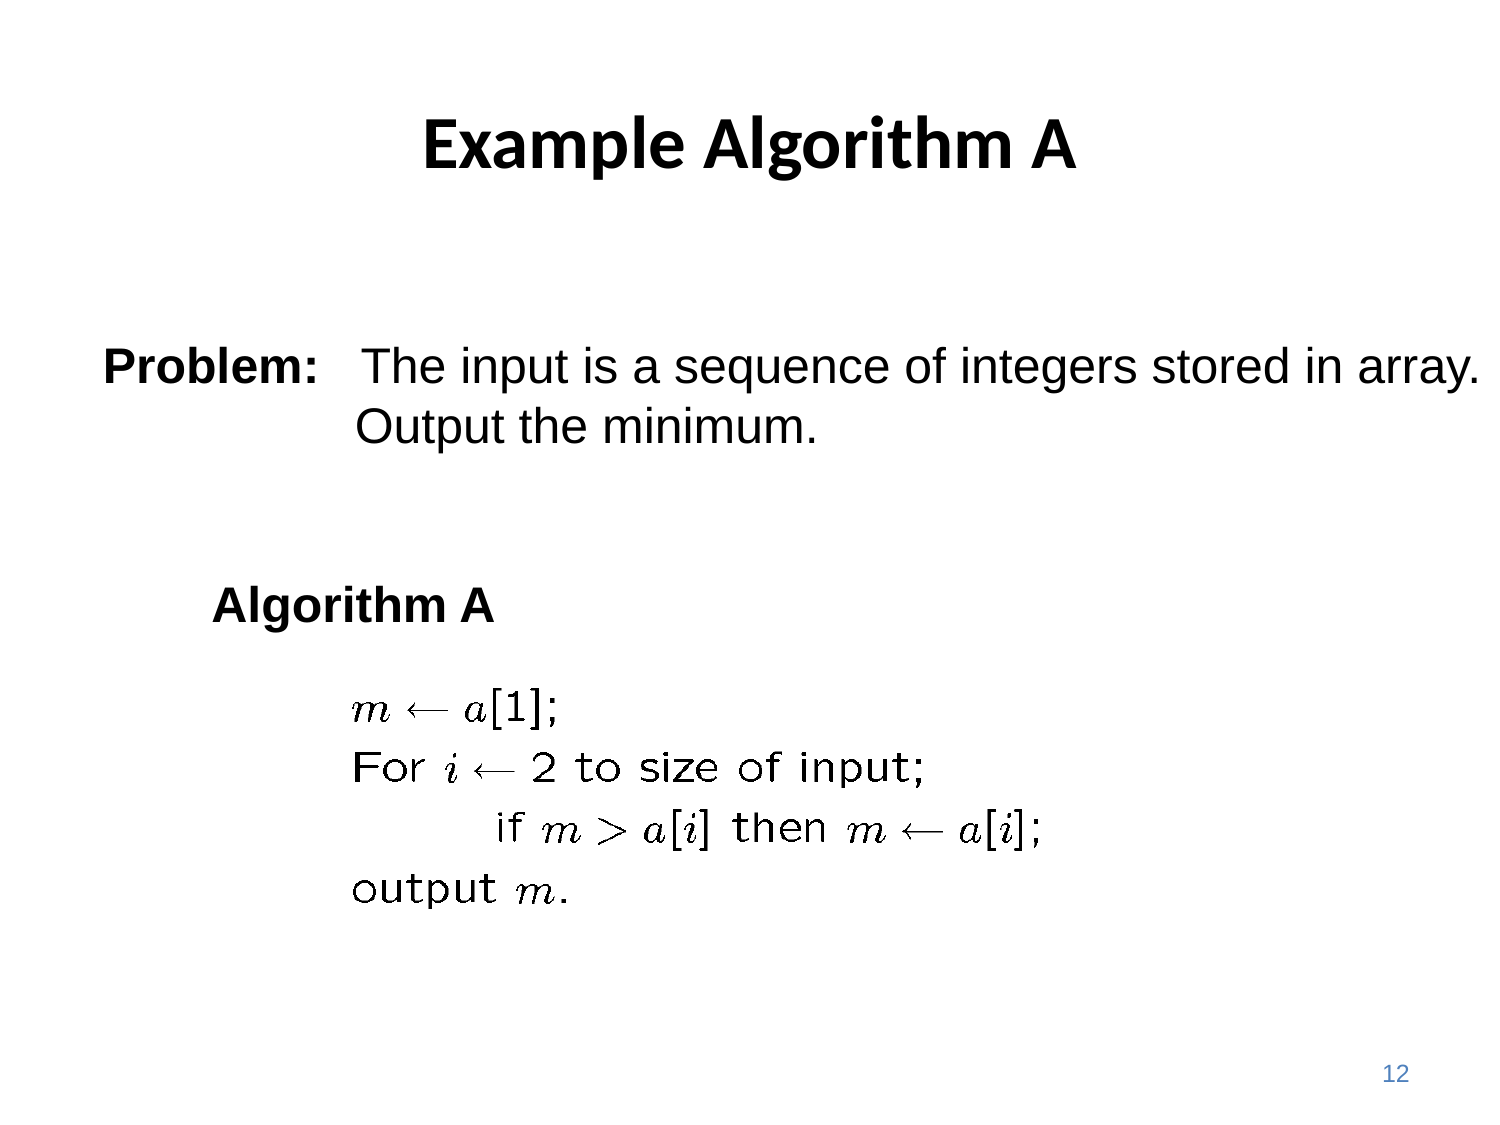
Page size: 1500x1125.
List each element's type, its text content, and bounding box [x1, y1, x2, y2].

text_box Algorithm A [196, 564, 511, 640]
text_box Problem: The input is a sequence of integers stored in array. Output the minimum. [88, 326, 1498, 461]
slide_number 12 [1074, 1042, 1425, 1103]
title Example Algorithm A [75, 45, 1425, 233]
picture [335, 670, 1061, 934]
